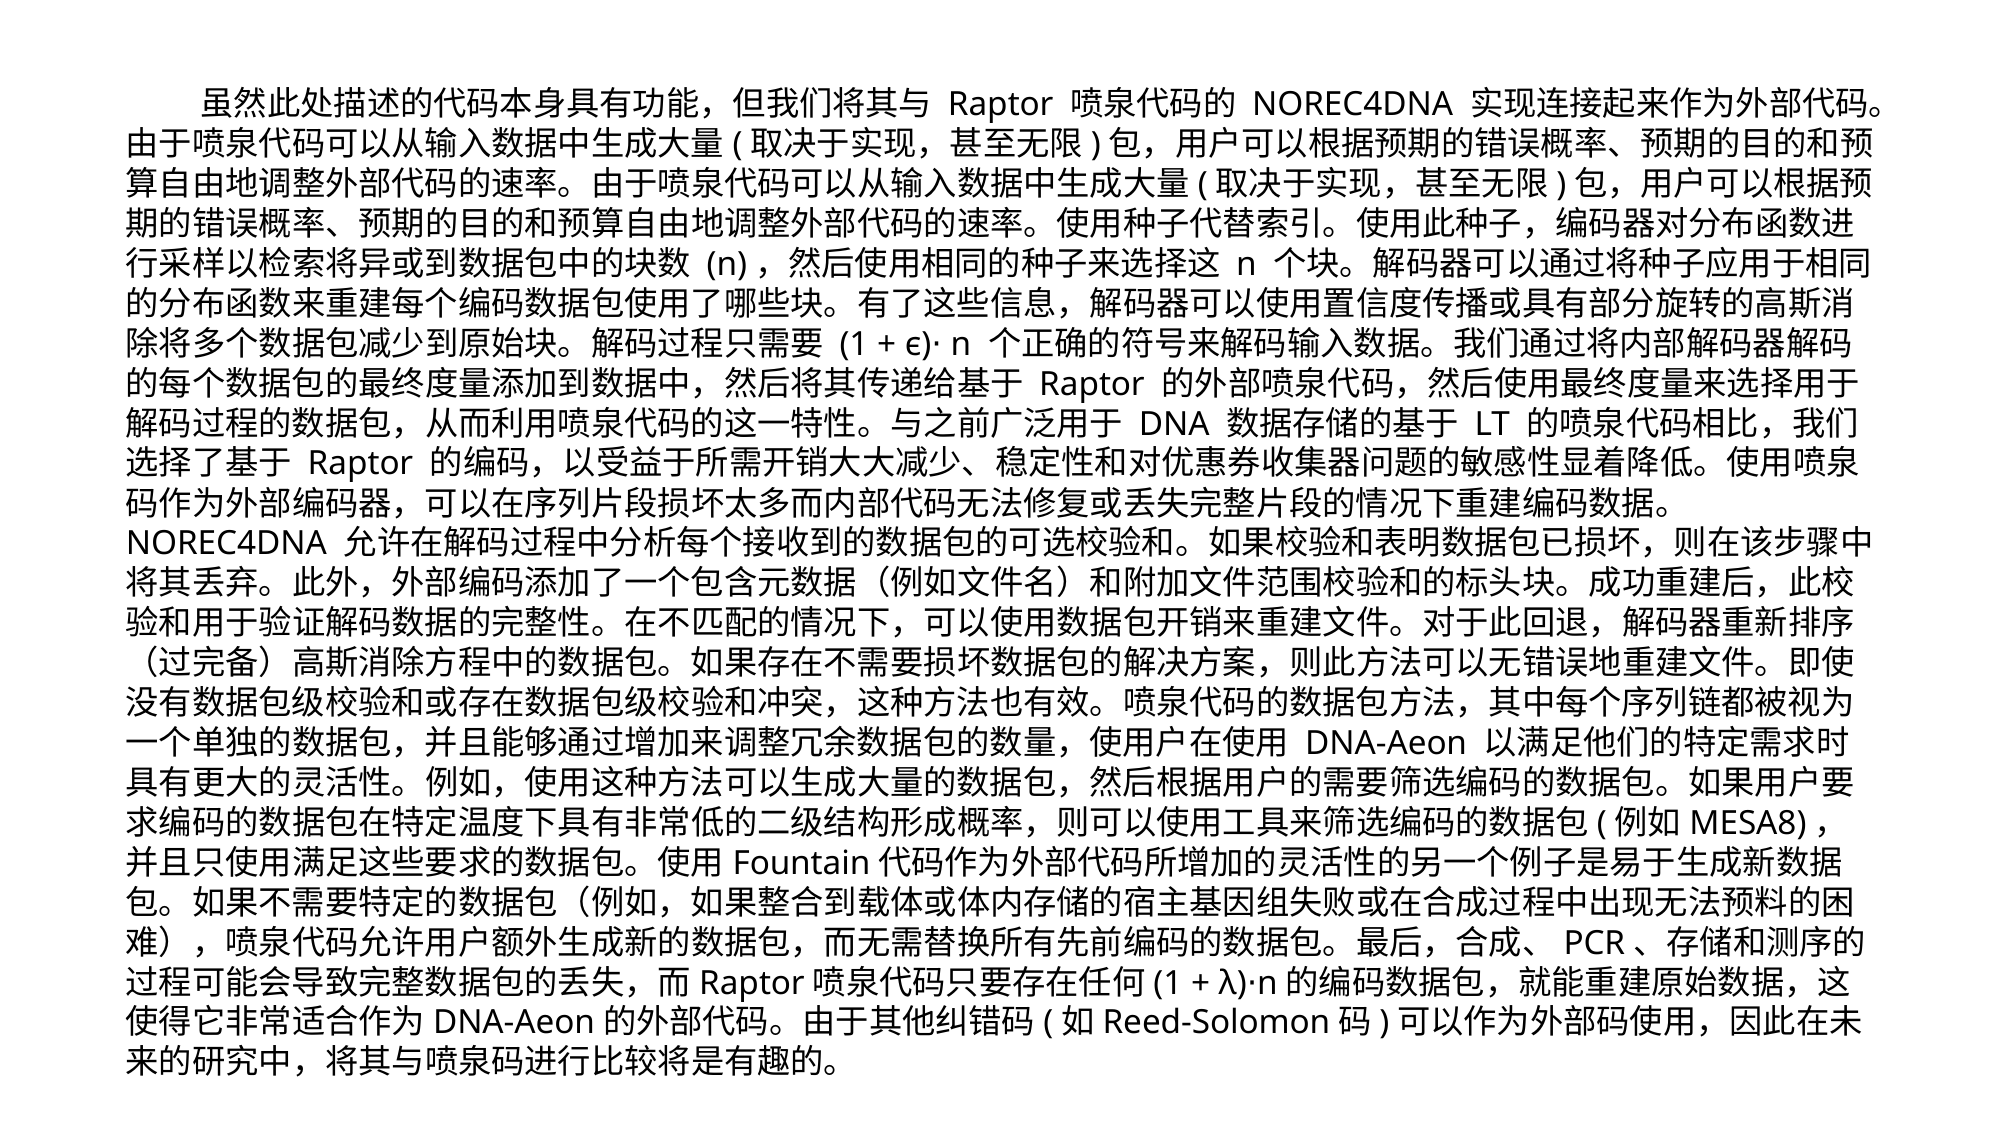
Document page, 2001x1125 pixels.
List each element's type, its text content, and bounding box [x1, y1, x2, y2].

text_box 虽然此处描述的代码本身具有功能，但我们将其与 Raptor 喷泉代码的 NOREC4DNA 实现连接起来作为外部代码。由于喷泉代码可以从输入数据中生成大量(取决于实现，甚至无限)包，用户可以根据预期的错误概率、预期的目的和预算自由地调整外部代码的速率。由于喷泉代码可以从输入数据中生成大量(取决于实现，甚至无限)包，用户可以根据预期的错误概率、预期的目的和预算自由地调整外部代码的速率。使用种子代替索引。使用此种子，编码器对分布函数进行采样以检索将异或到数据包中的块数 (n)，然后使用相同的种子来选择这 n 个块。解码器可以通过将种子应用于相同的分布函数来重建每个编码数据包使用了哪些块。有了这些信息，解码器可以使用置信度传播或具有部分旋转的高斯消除将多个数据包减少到原始块。解码过程只需要 (1 + ϵ)⋅ n 个正确的符号来解码输入数据。我们通过将内部解码器解码的每个数据包的最终度量添加到数据中，然后将其传递给基于 Raptor 的外部喷泉代码，然后使用最终度量来选择用于解码过程的数据包，从而利用喷泉代码的这一特性。与之前广泛用于 DNA 数据存储的基于 LT 的喷泉代码相比，我们选择了基于 Raptor 的编码，以受益于所需开销大大减少、稳定性和对优惠券收集器问题的敏感性显着降低。使用喷泉码作为外部编码器，可以在序列片段损坏太多而内部代码无法修复或丢失完整片段的情况下重建编码数据。 NOREC4DNA 允许在解码过程中分析每个接收到的数据包的可选校验和。如果校验和表明数据包已损坏，则在该步骤中将其丢弃。此外，外部编码添加了一个包含元数据（例如文件名）和附加文件范围校验和的标头块。成功重建后，此校验和用于验证解码数据的完整性。在不匹配的情况下，可以使用数据包开销来重建文件。对于此回退，解码器重新排序（过完备）高斯消除方程中的数据包。如果存在不需要损坏数据包的解决方案，则此方法可以无错误地重建文件。即使没有数据包级校验和或存在数据包级校验和冲突，这种方法也有效。喷泉代码的数据包方法，其中每个序列链都被视为一个单独的数据包，并且能够通过增加来调整冗余数据包的数量，使用户在使用 DNA-Aeon 以满足他们的特定需求时具有更大的灵活性。例如，使用这种方法可以生成大量的数据包，然后根据用户的需要筛选编码的数据包。如果用户要求编码的数据包在特定温度下具有非常低的二级结构形成概率，则可以使用工具来筛选编码的数据包(例如MESA8)，并且只使用满足这些要求的数据包。使用Fountain代码作为外部代码所增加的灵活性的另一个例子是易于生成新数据包。如果不需要特定的数据包（例如，如果整合到载体或体内存储的宿主基因组失败或在合成过程中出现无法预料的困难），喷泉代码允许用户额外生成新的数据包，而无需替换所有先前编码的数据包。最后，合成、PCR、存储和测序的过程可能会导致完整数据包的丢失，而Raptor喷泉代码只要存在任何(1 + λ)⋅n的编码数据包，就能重建原始数据，这使得它非常适合作为DNA-Aeon的外部代码。由于其他纠错码(如Reed-Solomon码)可以作为外部码使用，因此在未来的研究中，将其与喷泉码进行比较将是有趣的。 [111, 75, 1889, 1088]
